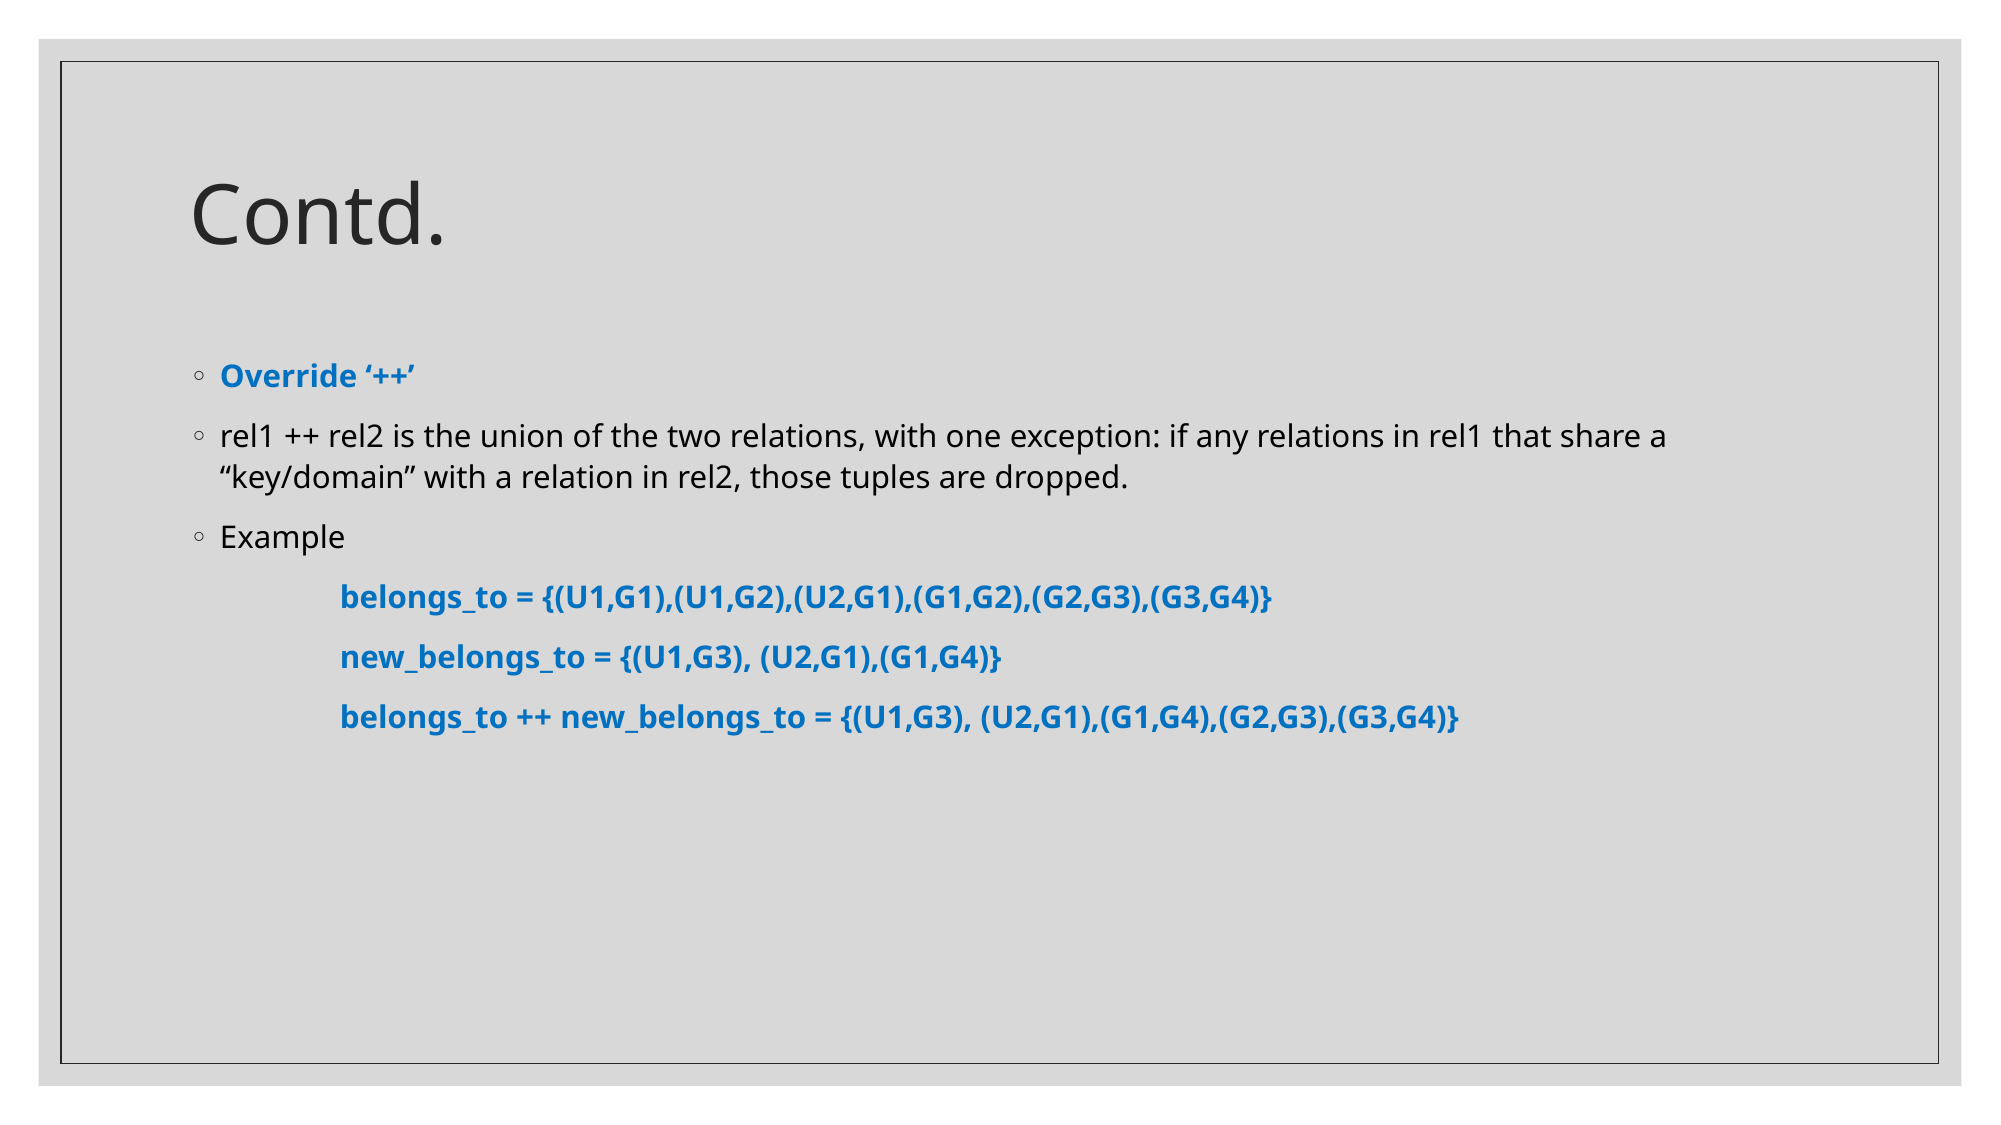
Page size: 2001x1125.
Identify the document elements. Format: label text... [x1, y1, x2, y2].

list Override ‘++’ rel1 ++ rel2 is the union of the two relations, with one exception: if any relations in rel1 that share a “key/domain” with a relation in rel2, those tuples are dropped. Example belongs_to = {(U1,G1),(U1,G2),(U2,G1),(G1,G2),(G2,G3),(G3,G4)} new_belongs_to = {(U1,G3), (U2,G1),(G1,G4)} belongs_to ++ new_belongs_to = {(U1,G3), (U2,G1),(G1,G4),(G2,G3),(G3,G4)} [174, 345, 1825, 977]
title Contd. [174, 105, 1825, 331]
